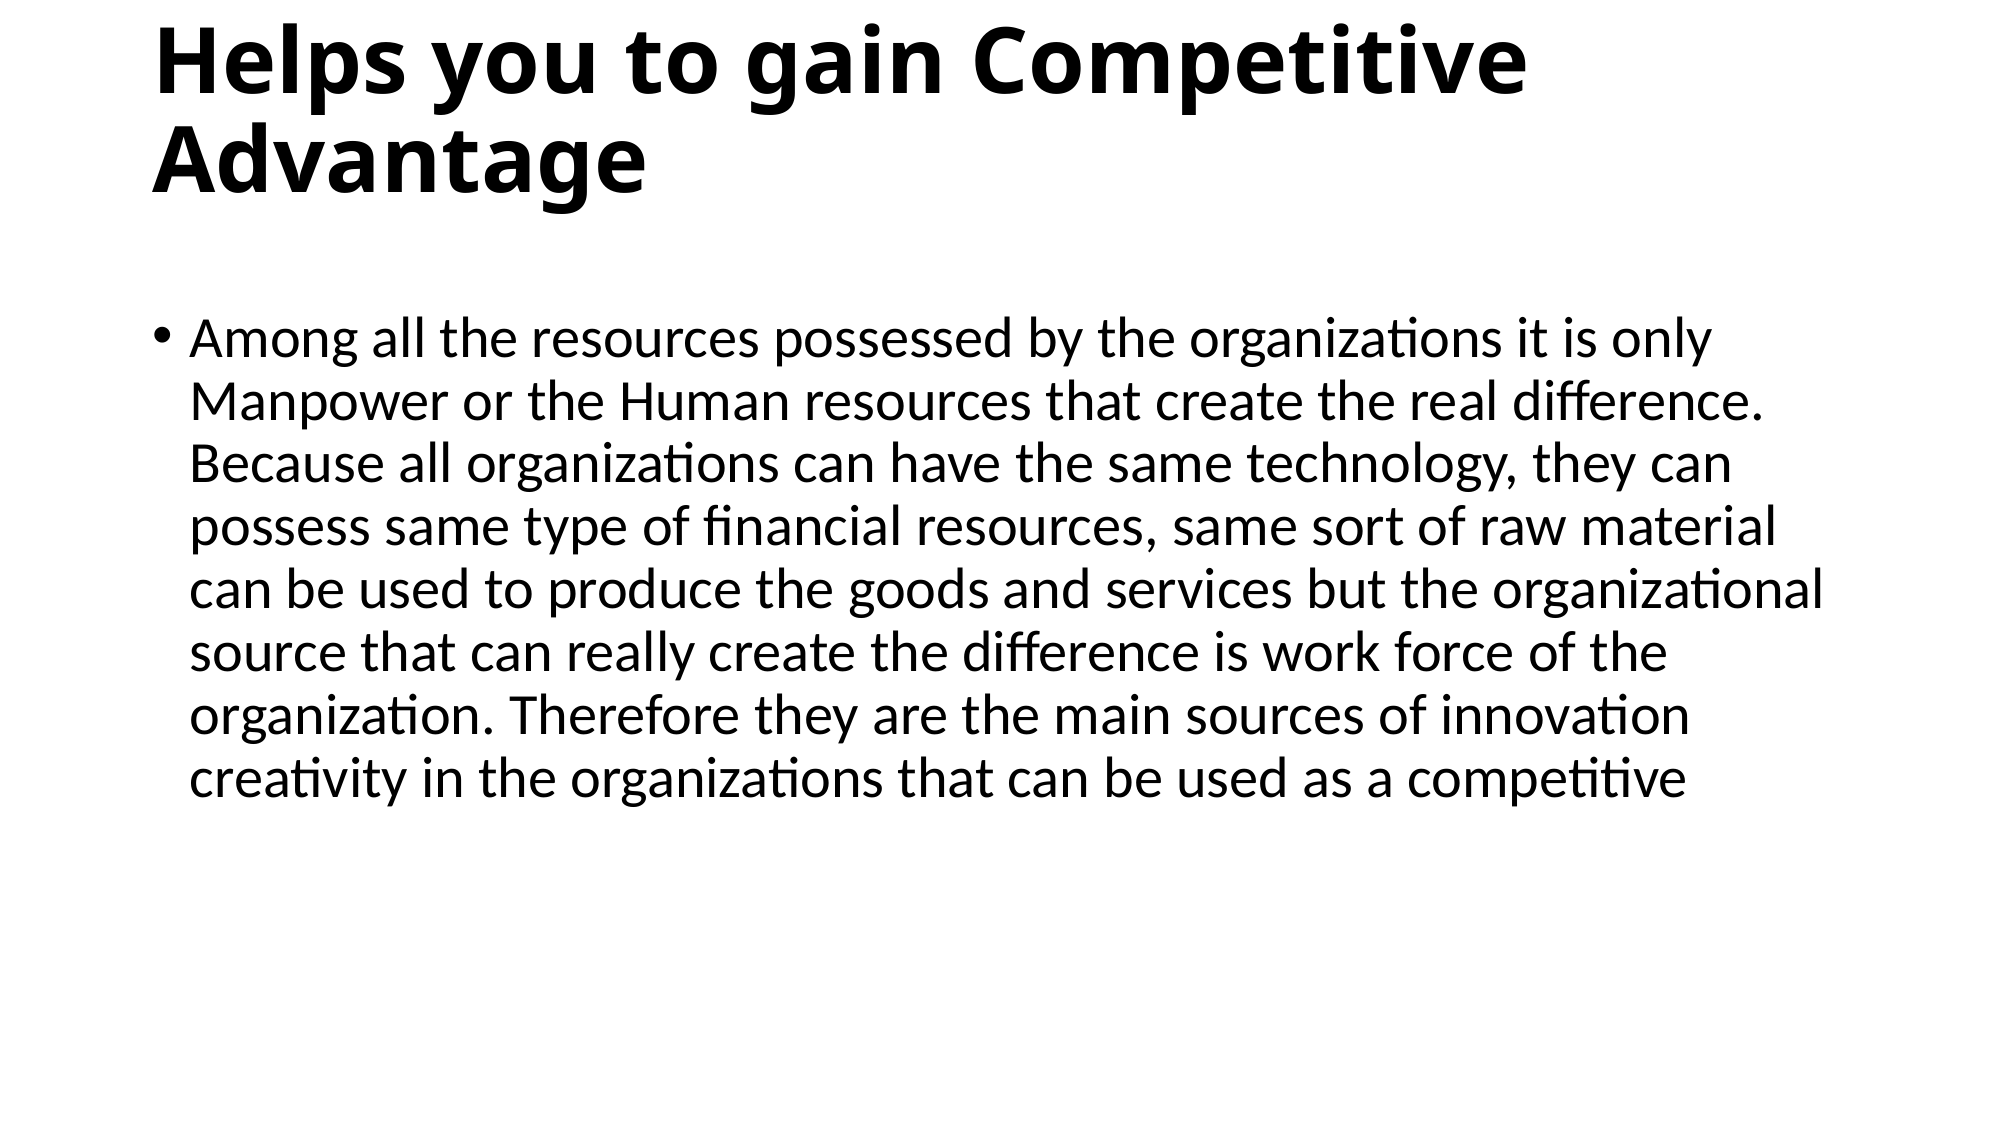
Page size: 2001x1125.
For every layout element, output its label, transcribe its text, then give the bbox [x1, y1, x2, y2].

title Helps you to gain Competitive Advantage [137, 59, 1863, 278]
list Among all the resources possessed by the organizations it is only Manpower or the Human resources that create the real difference. Because all organizations can have the same technology, they can possess same type of financial resources, same sort of raw material can be used to produce the goods and services but the organizational source that can really create the difference is work force of the organization. Therefore they are the main sources of innovation creativity in the organizations that can be used as a competitive [137, 299, 1863, 1014]
